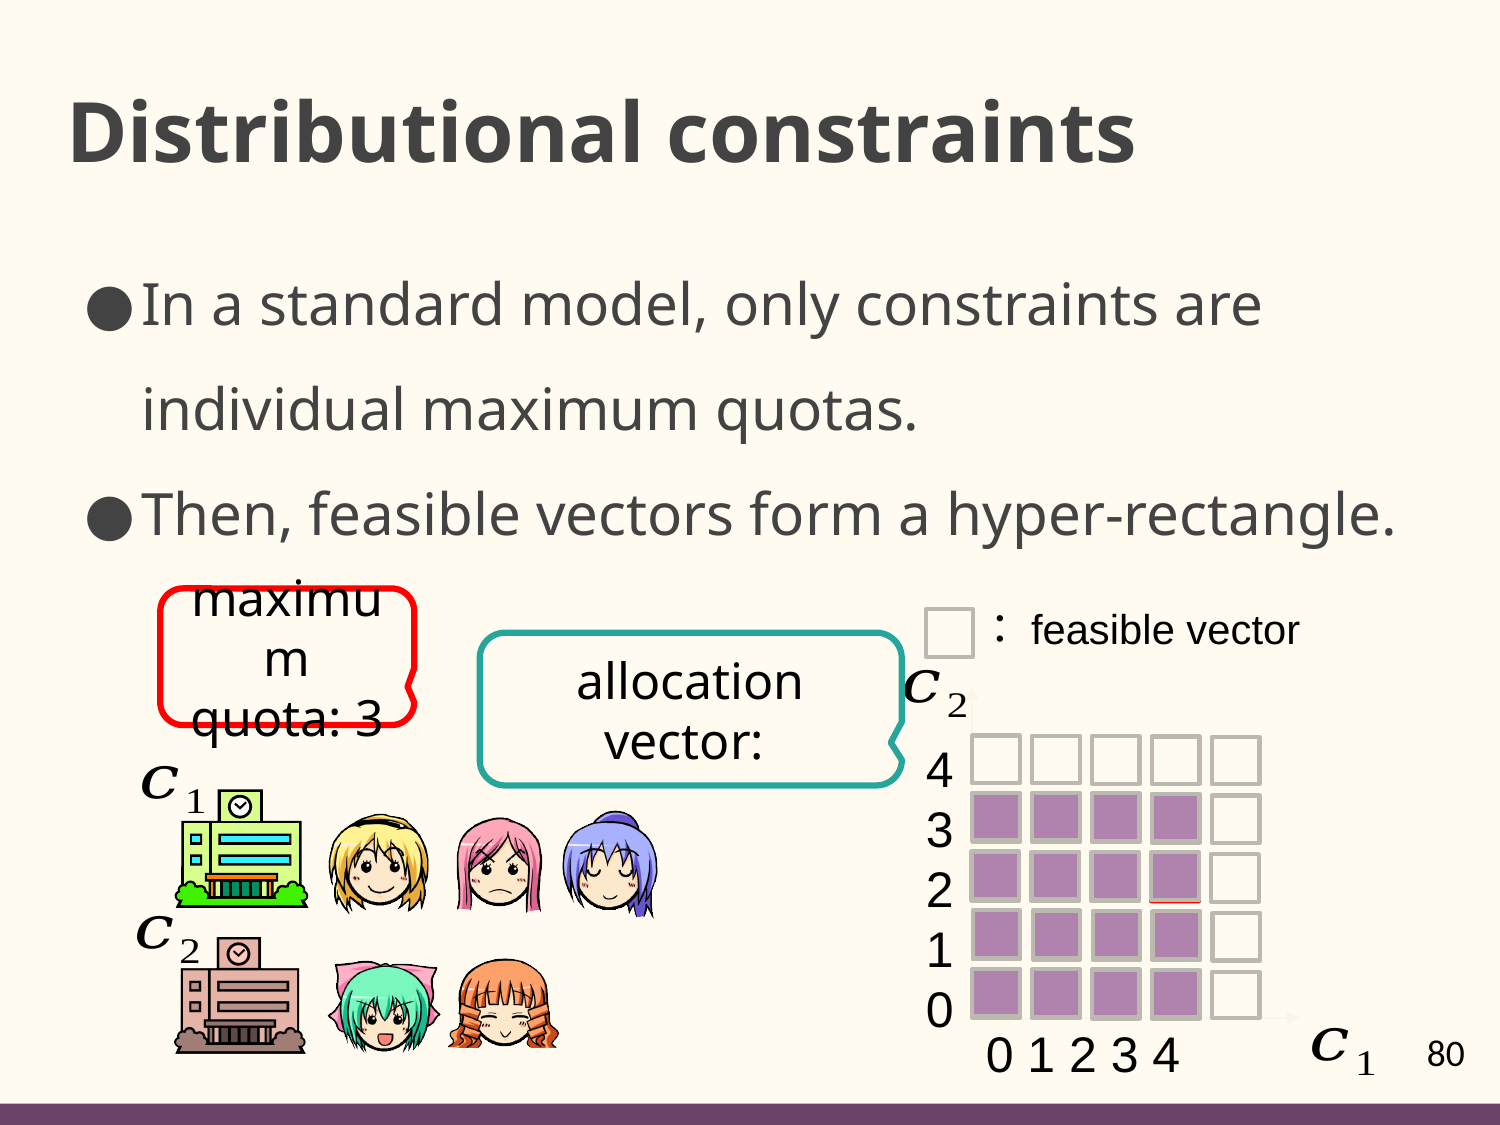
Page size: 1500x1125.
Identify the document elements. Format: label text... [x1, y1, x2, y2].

picture [443, 807, 669, 920]
picture [174, 937, 306, 1055]
picture [445, 947, 560, 1057]
text_box [924, 607, 964, 659]
text_box maximum quota: 3 [158, 586, 417, 728]
picture [174, 789, 309, 909]
picture [322, 807, 437, 918]
picture [327, 947, 442, 1058]
text_box [109, 911, 1404, 1089]
text_box ：feasible vector [964, 601, 1404, 665]
list In a standard model, only constraints are individual maximum quotas. Then, feasible vectors form a hyper-rectangle. [51, 217, 1449, 979]
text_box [971, 792, 1201, 1018]
slide_number 80 [1316, 997, 1480, 1107]
text_box 4 3 2 1 0 [911, 730, 966, 911]
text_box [971, 735, 1261, 1020]
title Distributional constraints [51, 64, 1449, 199]
